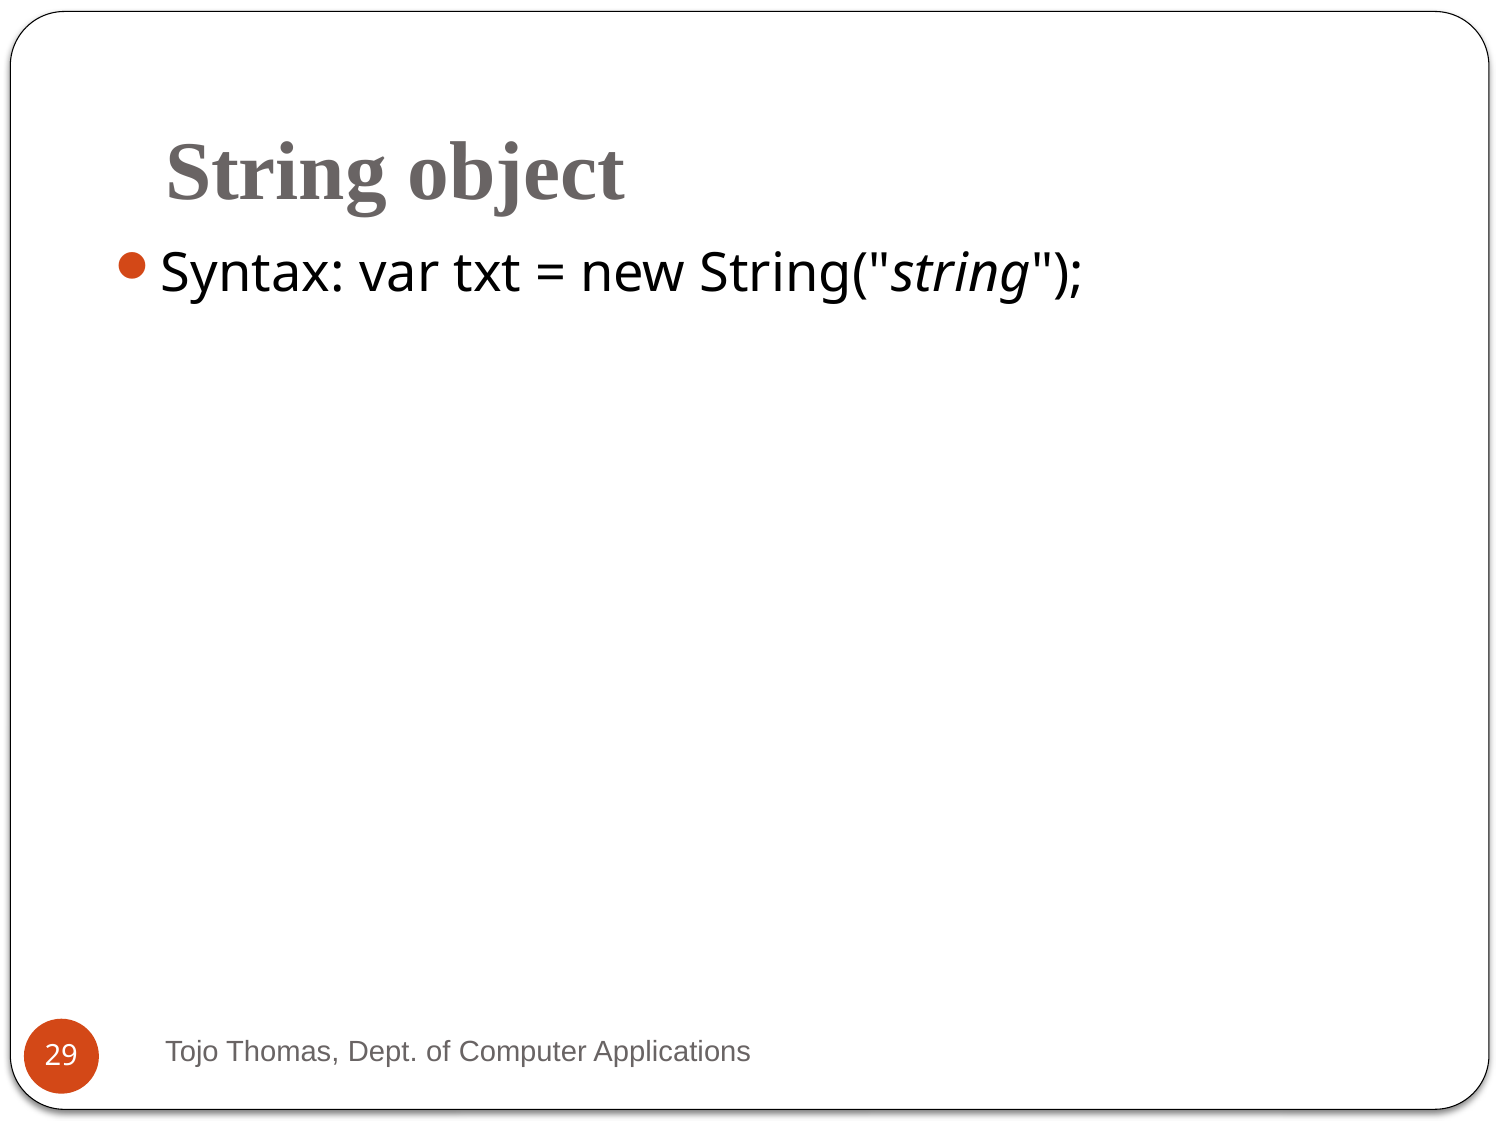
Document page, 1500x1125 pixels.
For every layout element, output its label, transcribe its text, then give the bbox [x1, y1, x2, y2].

footer Tojo Thomas, Dept. of Computer Applications [150, 1012, 800, 1088]
title String object [150, 45, 1425, 233]
list Syntax: var txt = new String("string"); [99, 237, 1425, 988]
slide_number 29 [23, 1018, 99, 1094]
